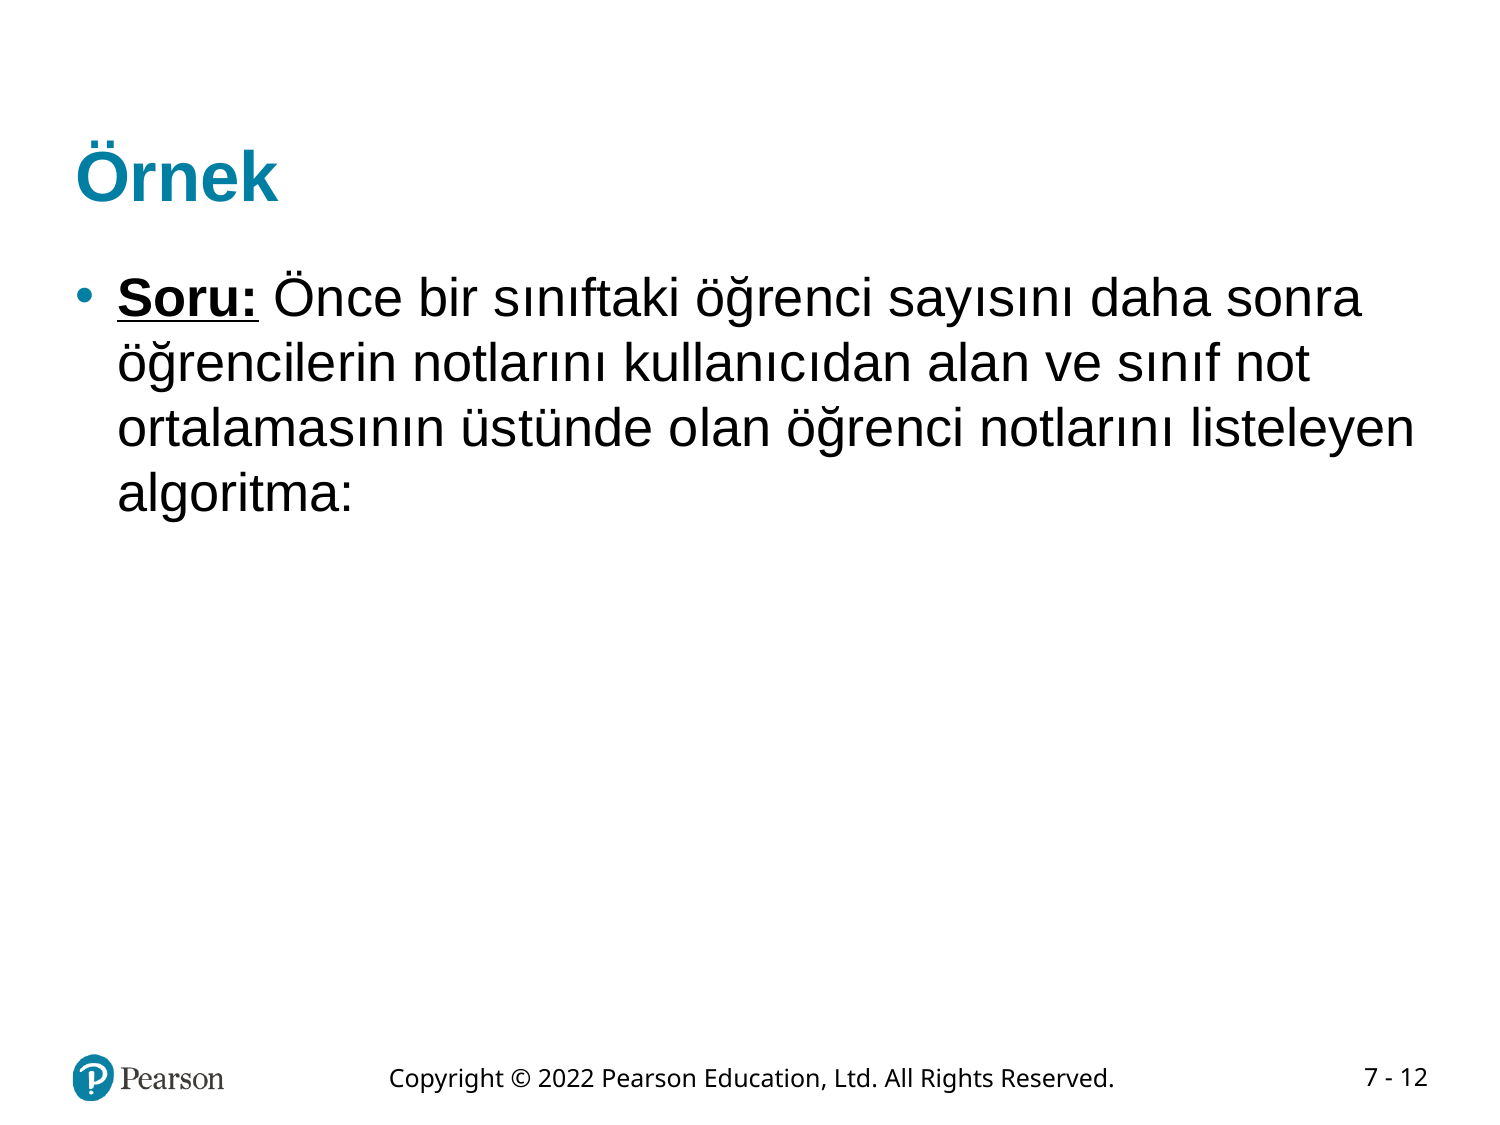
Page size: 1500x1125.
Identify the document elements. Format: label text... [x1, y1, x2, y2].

picture [81, 1064, 107, 1089]
title Örnek [75, 35, 1425, 216]
picture [72, 1087, 83, 1101]
list Soru: Önce bir sınıftaki öğrenci sayısını daha sonra öğrencilerin notlarını kullanıcıdan alan ve sınıf not ortalamasının üstünde olan öğrenci notlarını listeleyen algoritma: [75, 262, 1425, 1005]
picture [72, 1054, 89, 1072]
picture [99, 1054, 224, 1101]
